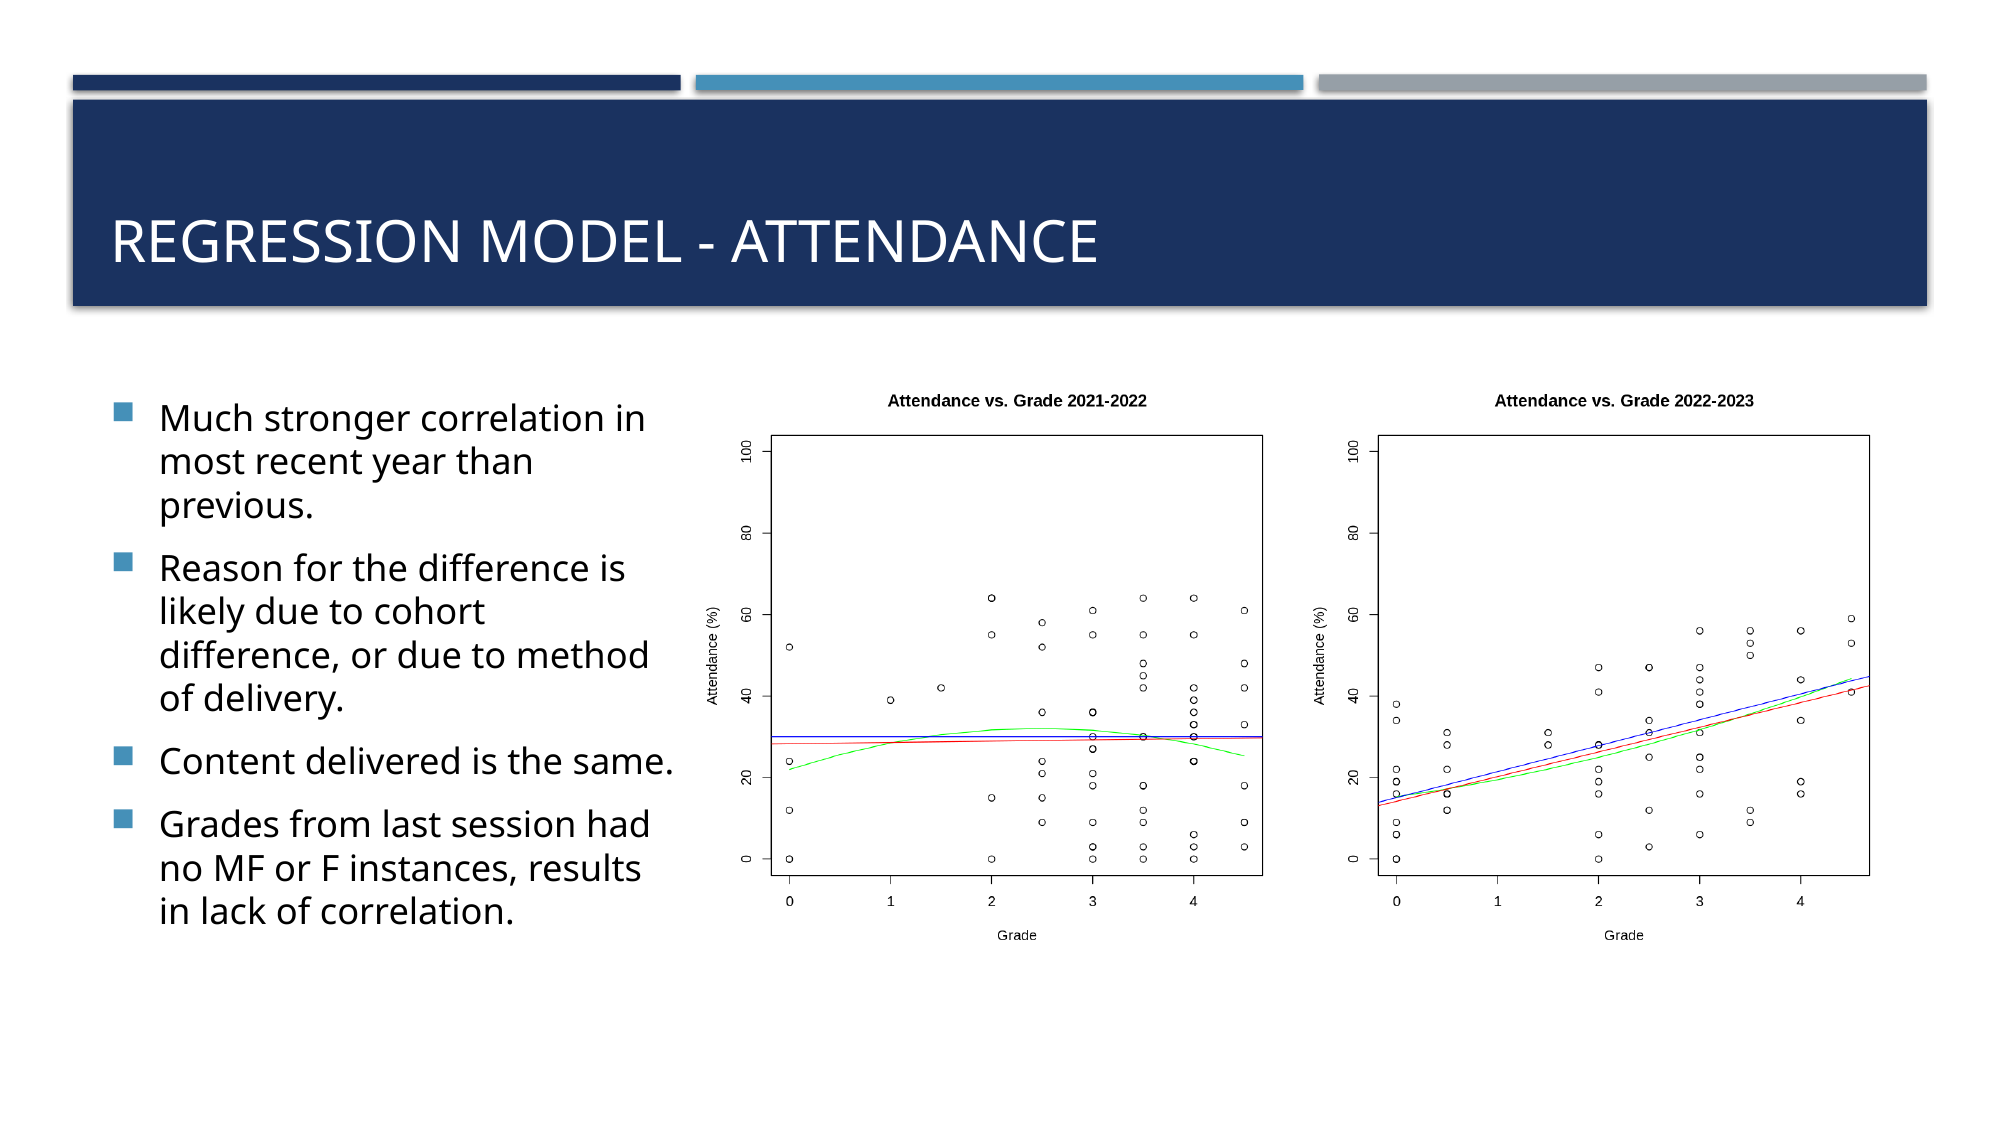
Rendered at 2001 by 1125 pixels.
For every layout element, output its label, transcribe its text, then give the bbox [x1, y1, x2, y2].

title REGRESSION MODEL - ATTENDANCE [95, 119, 1905, 282]
list Much stronger correlation in most recent year than previous. Reason for the difference is likely due to cohort difference, or due to method of delivery. Content delivered is the same. Grades from last session had no MF or F instances, results in lack of correlation. [95, 365, 692, 962]
picture [1307, 364, 1906, 962]
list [701, 364, 1299, 962]
